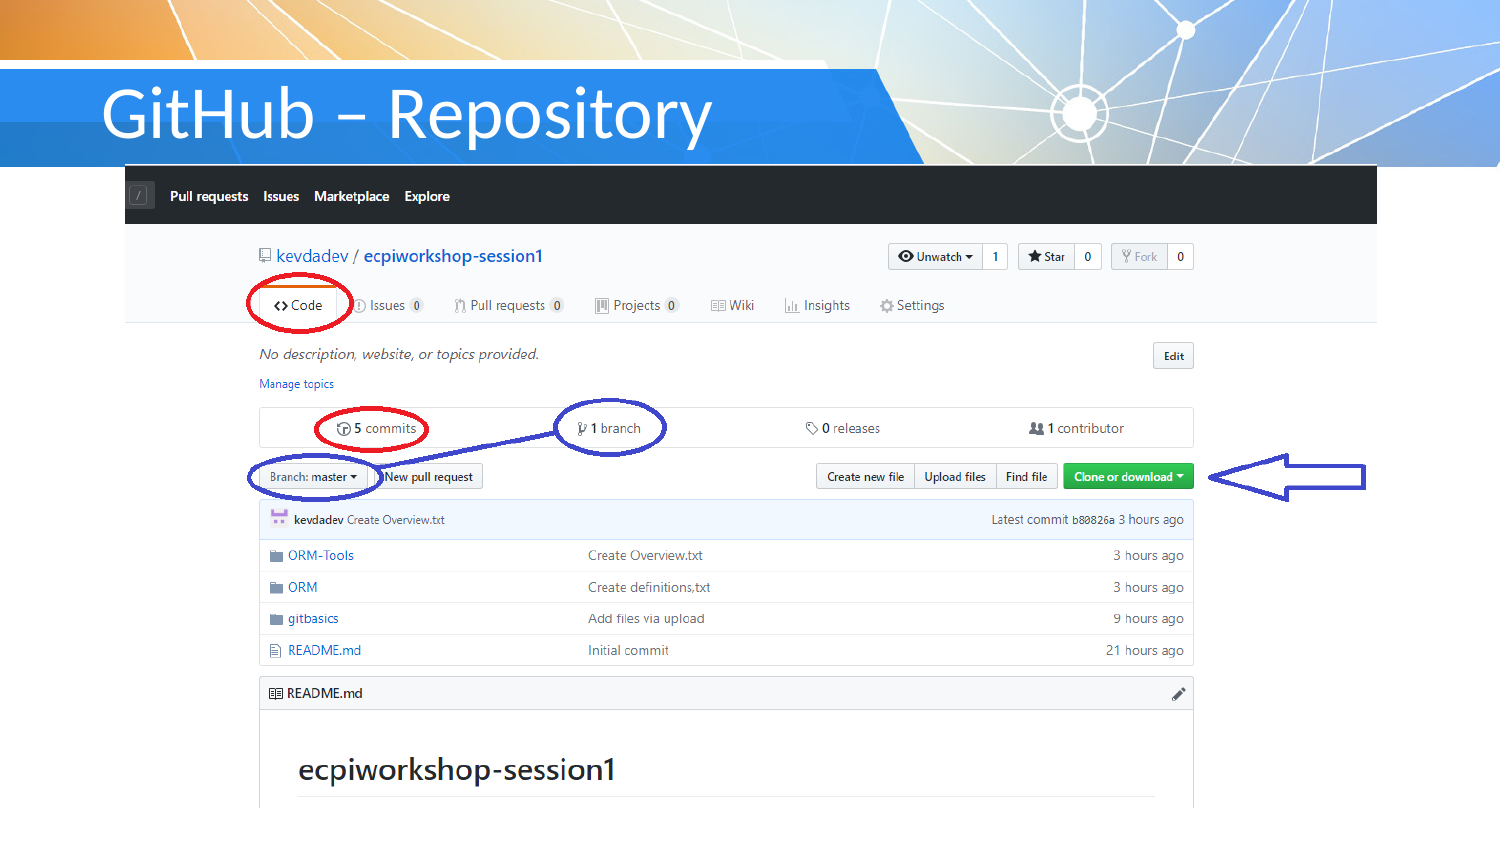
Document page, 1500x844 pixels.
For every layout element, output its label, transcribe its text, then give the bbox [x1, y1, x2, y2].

title GitHub – Repository [86, 46, 1414, 172]
picture [0, 0, 1500, 844]
